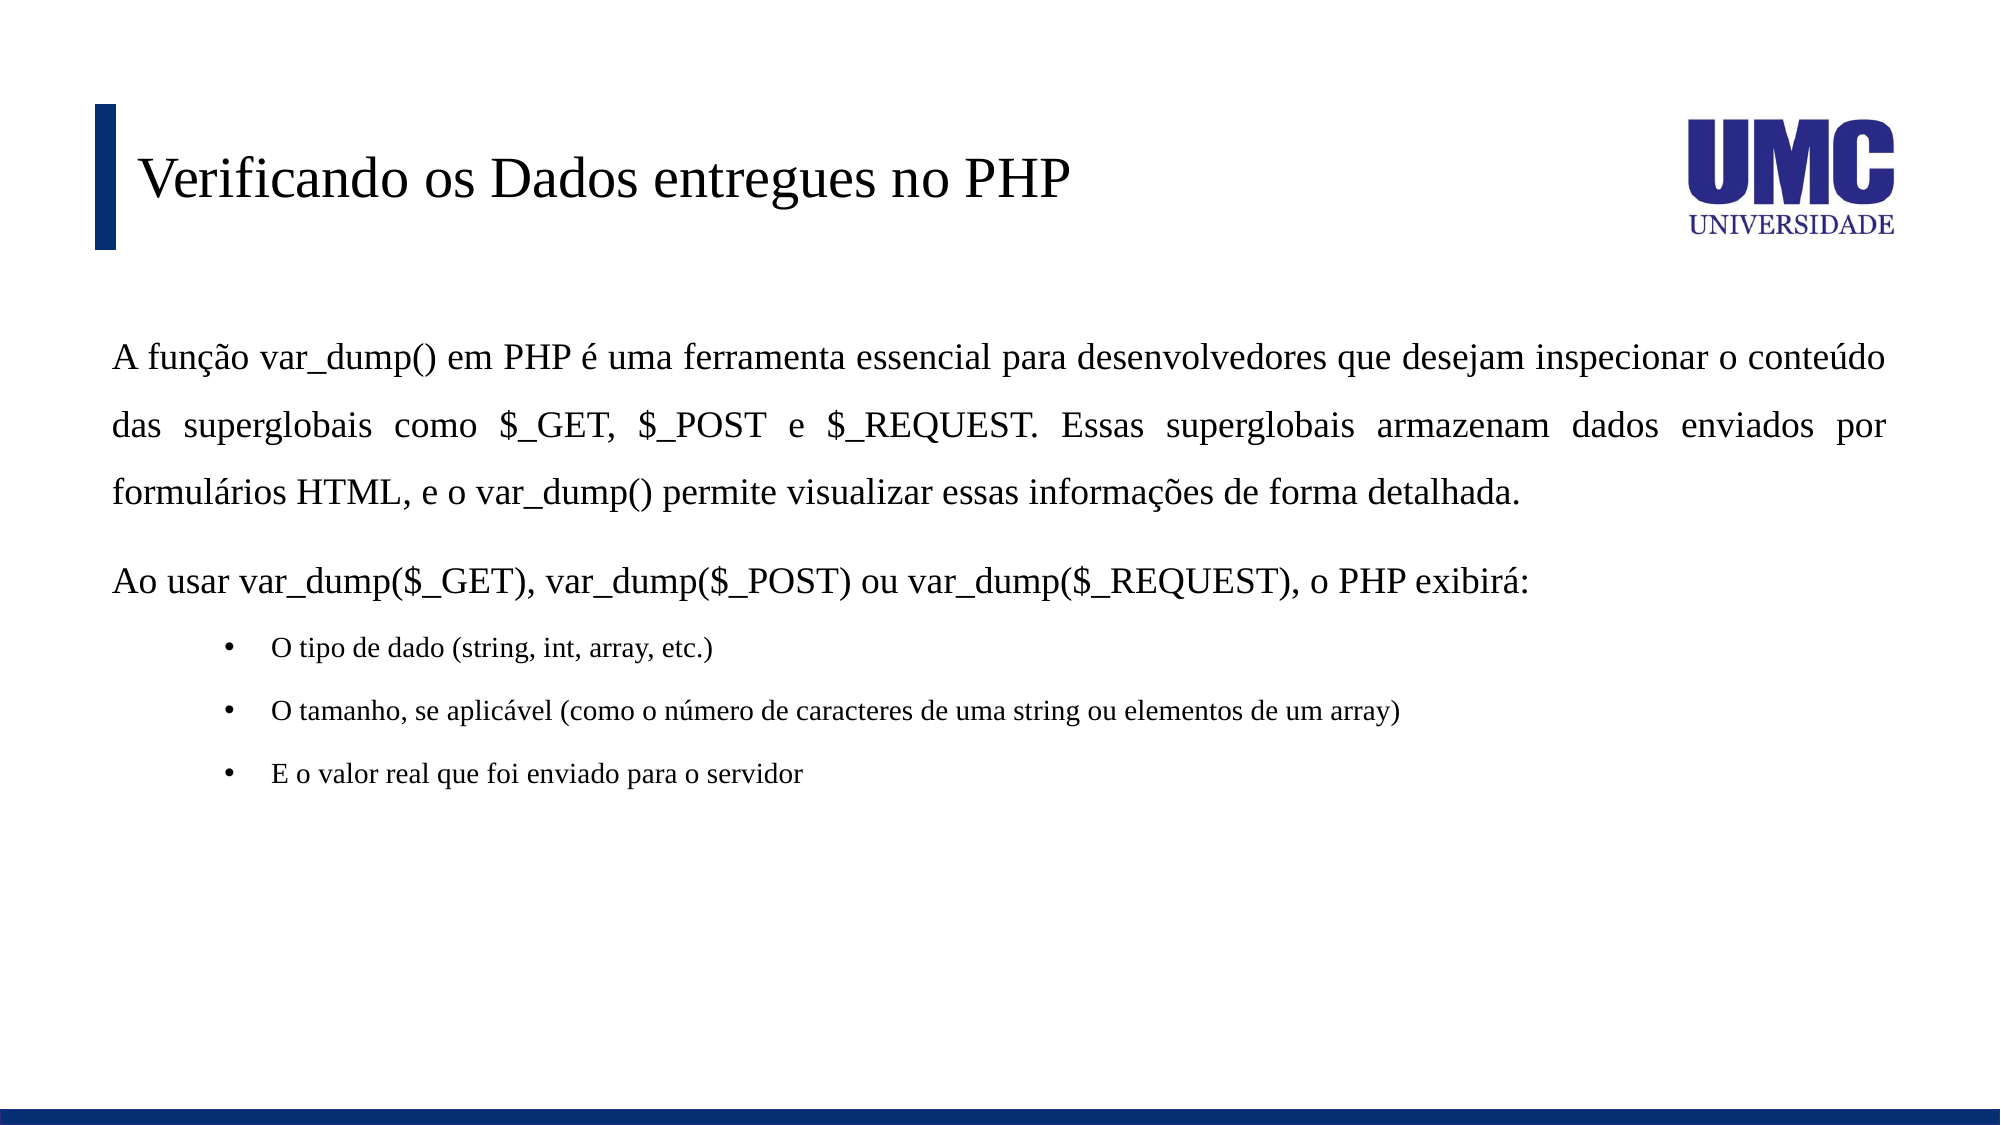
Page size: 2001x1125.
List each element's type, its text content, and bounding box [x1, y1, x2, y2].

title Verificando os Dados entregues no PHP [122, 140, 1667, 214]
picture [1686, 117, 1896, 237]
list A função var_dump() em PHP é uma ferramenta essencial para desenvolvedores que desejam inspecionar o conteúdo das superglobais como $_GET, $_POST e $_REQUEST. Essas superglobais armazenam dados enviados por formulários HTML, e o var_dump() permite visualizar essas informações de forma detalhada. Ao usar var_dump($_GET), var_dump($_POST) ou var_dump($_REQUEST), o PHP exibirá: O tipo de dado (string, int, array, etc.) O tamanho, se aplicável (como o número de caracteres de uma string ou elementos de um array) E o valor real que foi enviado para o servidor [97, 302, 1903, 1000]
picture [95, 104, 116, 250]
picture [1, 1110, 1999, 1124]
